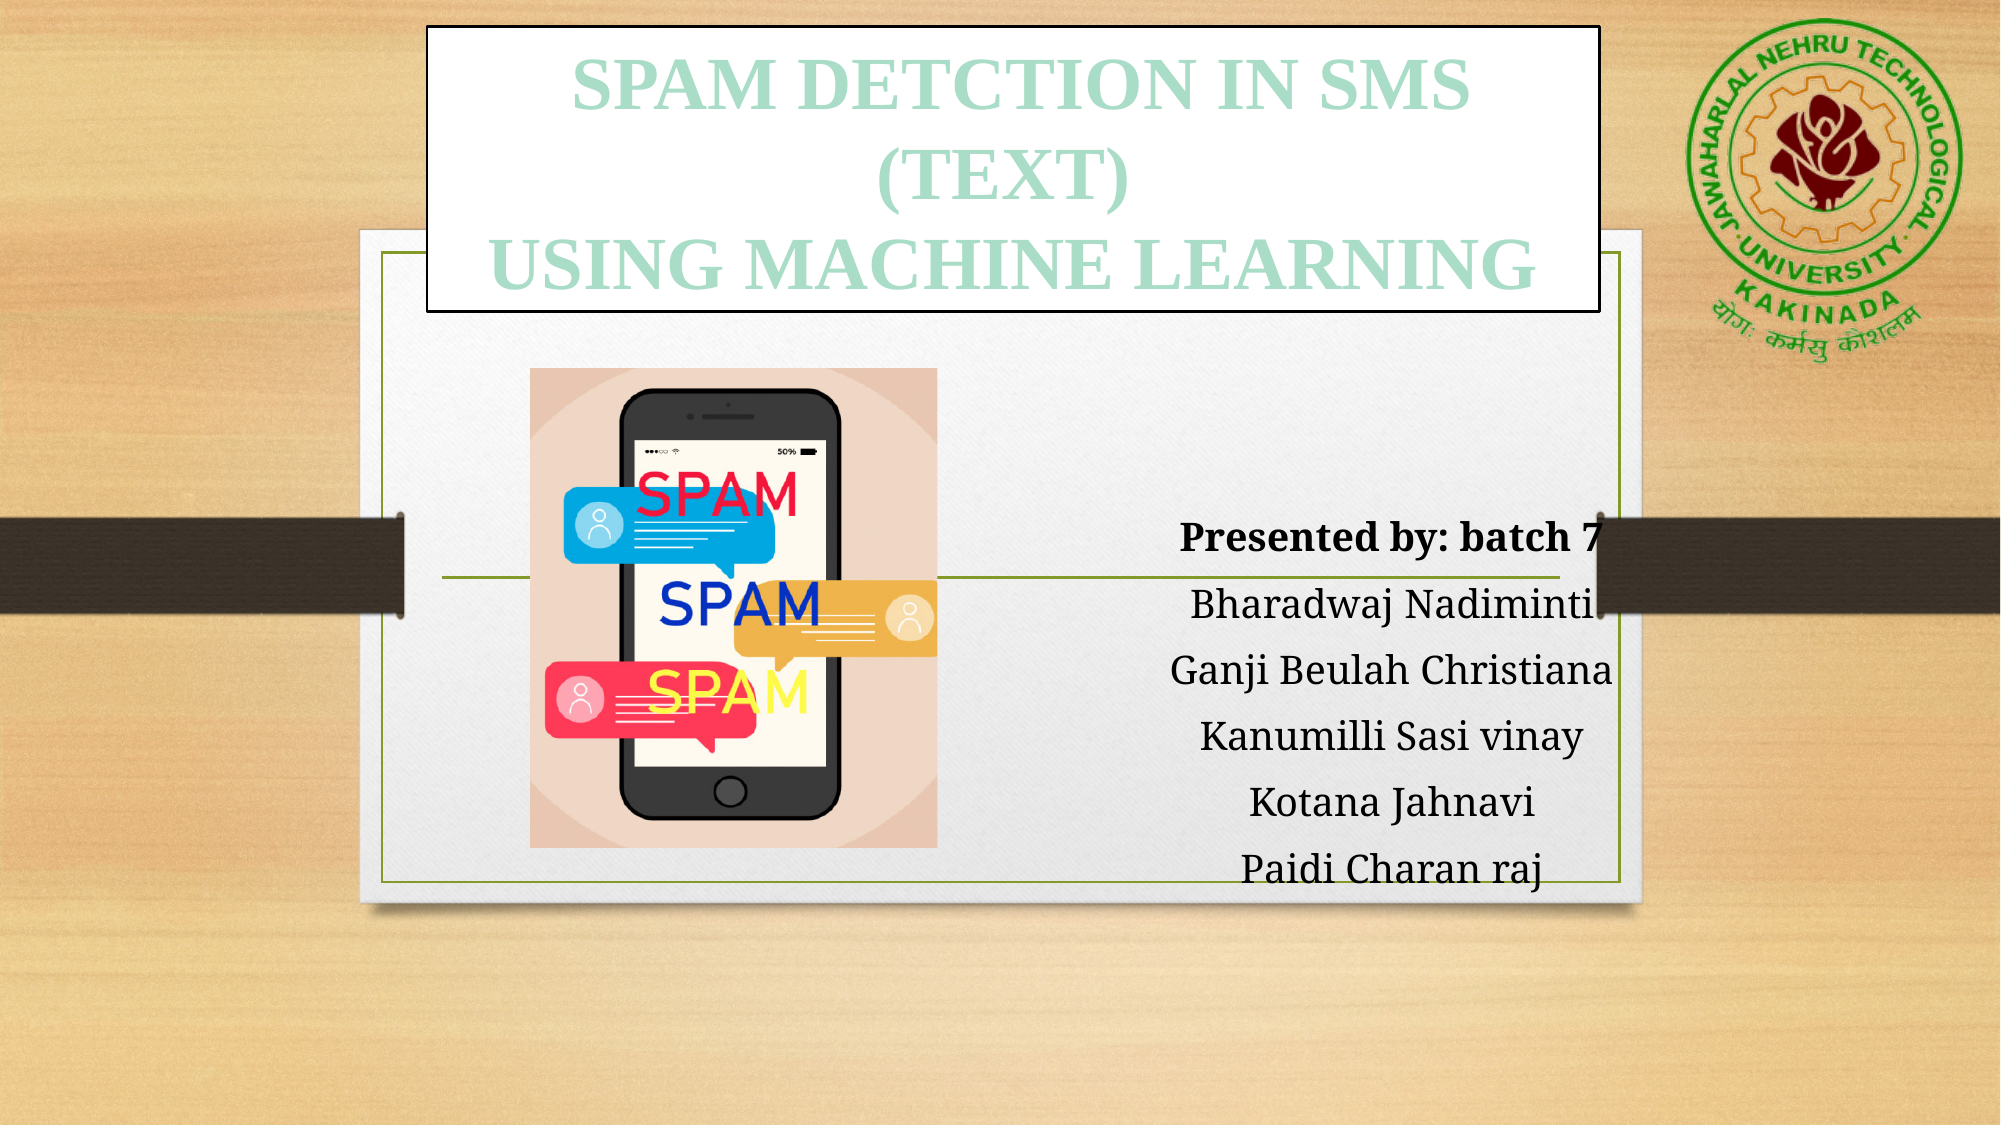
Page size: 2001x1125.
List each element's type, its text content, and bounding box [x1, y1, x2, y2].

picture [0, 0, 2001, 1125]
subtitle Presented by: batch 7 Bharadwaj Nadiminti Ganji Beulah Christiana Kanumilli Sasi vinay Kotana Jahnavi Paidi Charan raj [679, 504, 2000, 902]
text_box SPAM DETCTION IN SMS (TEXT) USING MACHINE LEARNING [426, 25, 1601, 313]
